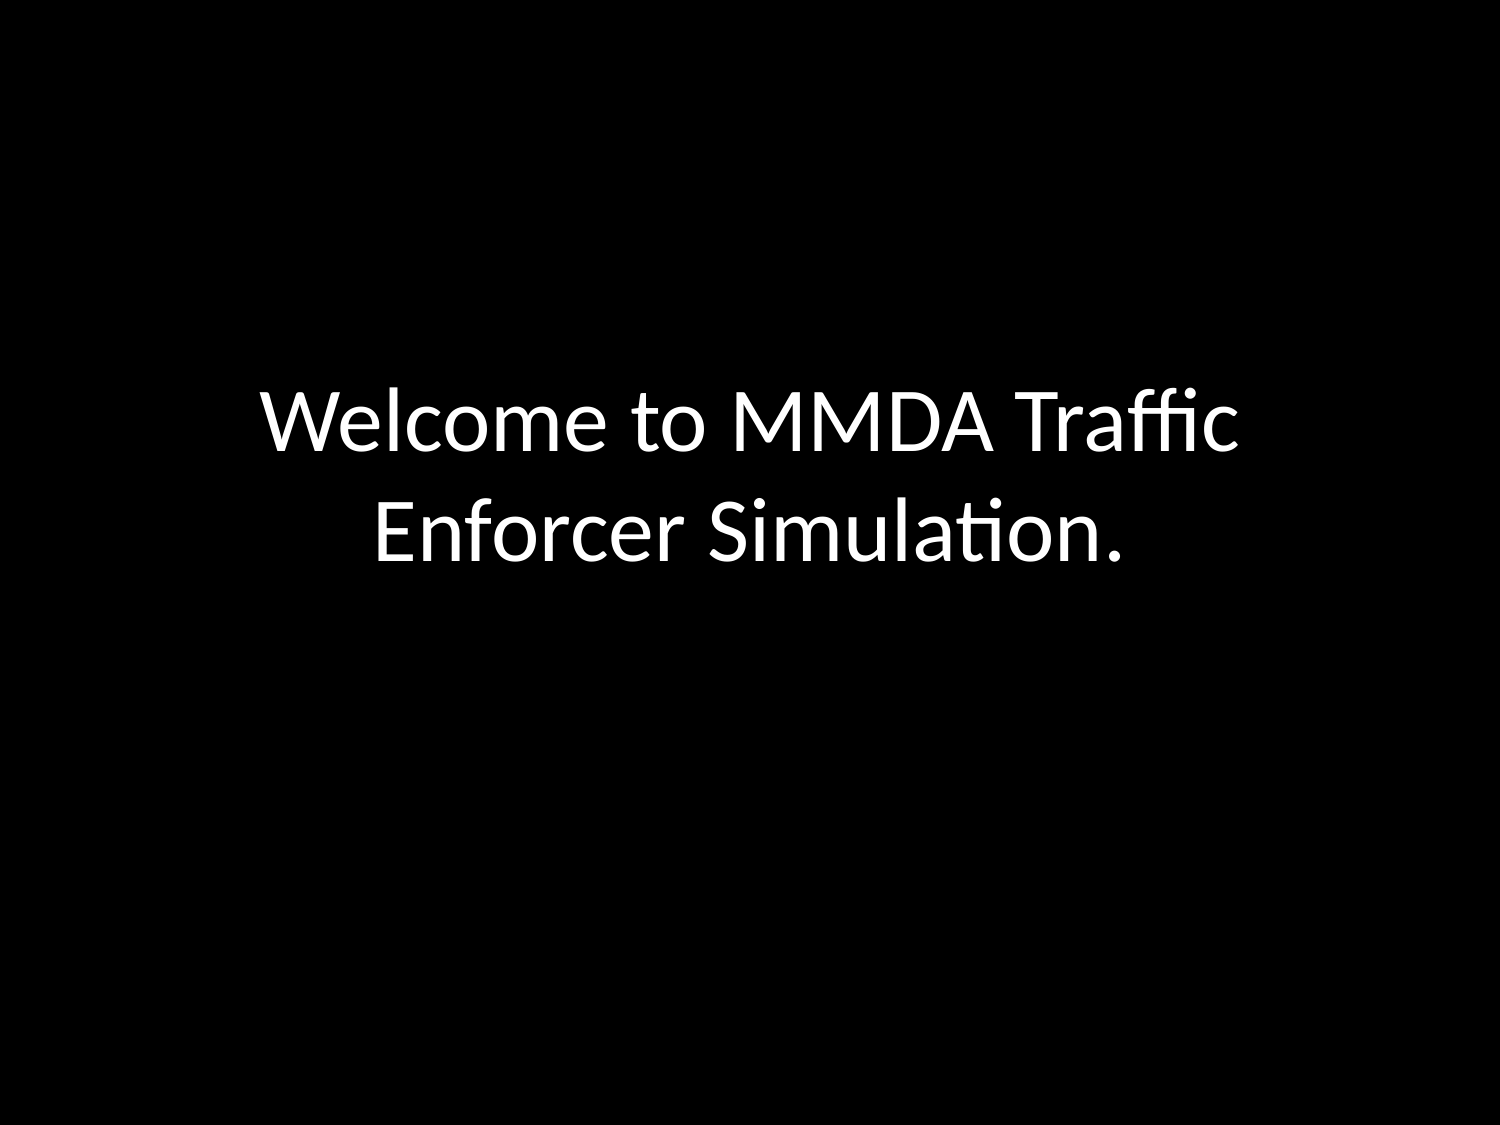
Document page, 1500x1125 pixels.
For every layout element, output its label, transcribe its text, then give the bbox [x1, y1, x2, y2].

text_box Welcome to MMDA Traffic Enforcer Simulation. [112, 349, 1388, 591]
